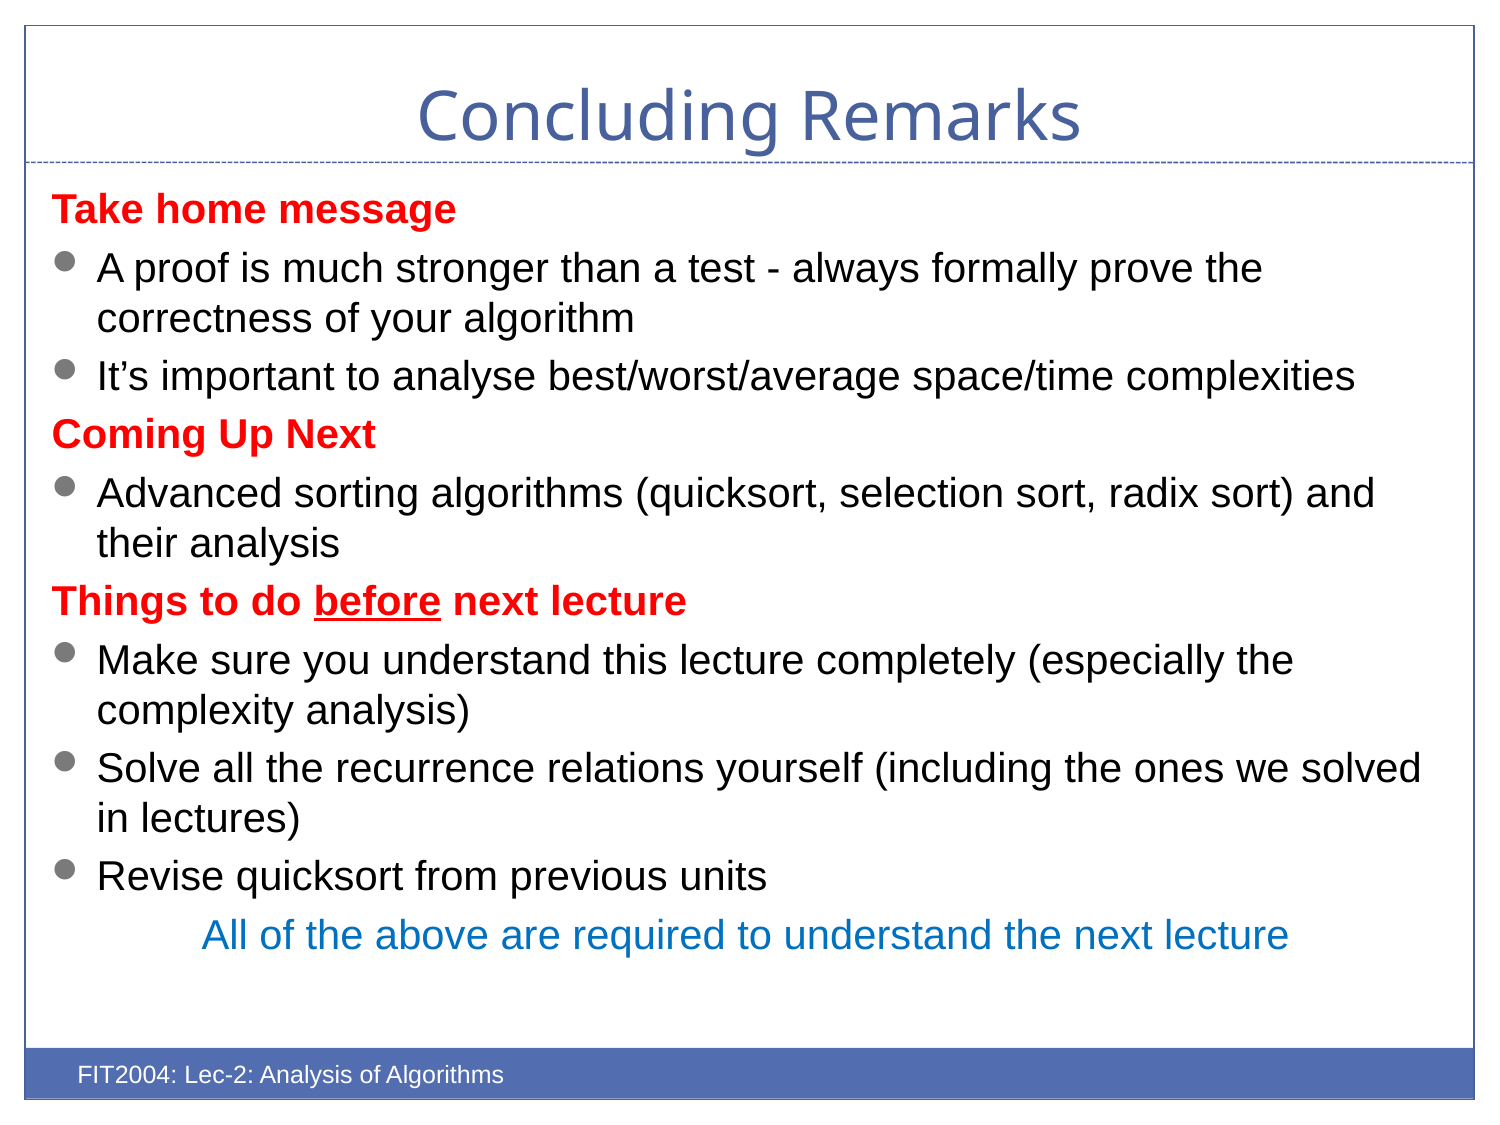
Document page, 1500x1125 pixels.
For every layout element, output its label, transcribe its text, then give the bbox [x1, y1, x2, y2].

text_box Take home message A proof is much stronger than a test - always formally prove the correctness of your algorithm It’s important to analyse best/worst/average space/time complexities Coming Up Next Advanced sorting algorithms (quicksort, selection sort, radix sort) and their analysis Things to do before next lecture Make sure you understand this lecture completely (especially the complexity analysis) Solve all the recurrence relations yourself (including the ones we solved in lectures) Revise quicksort from previous units All of the above are required to understand the next lecture [36, 174, 1450, 763]
footer FIT2004: Lec-2: Analysis of Algorithms [62, 1051, 813, 1112]
title Concluding Remarks [49, 37, 1450, 162]
